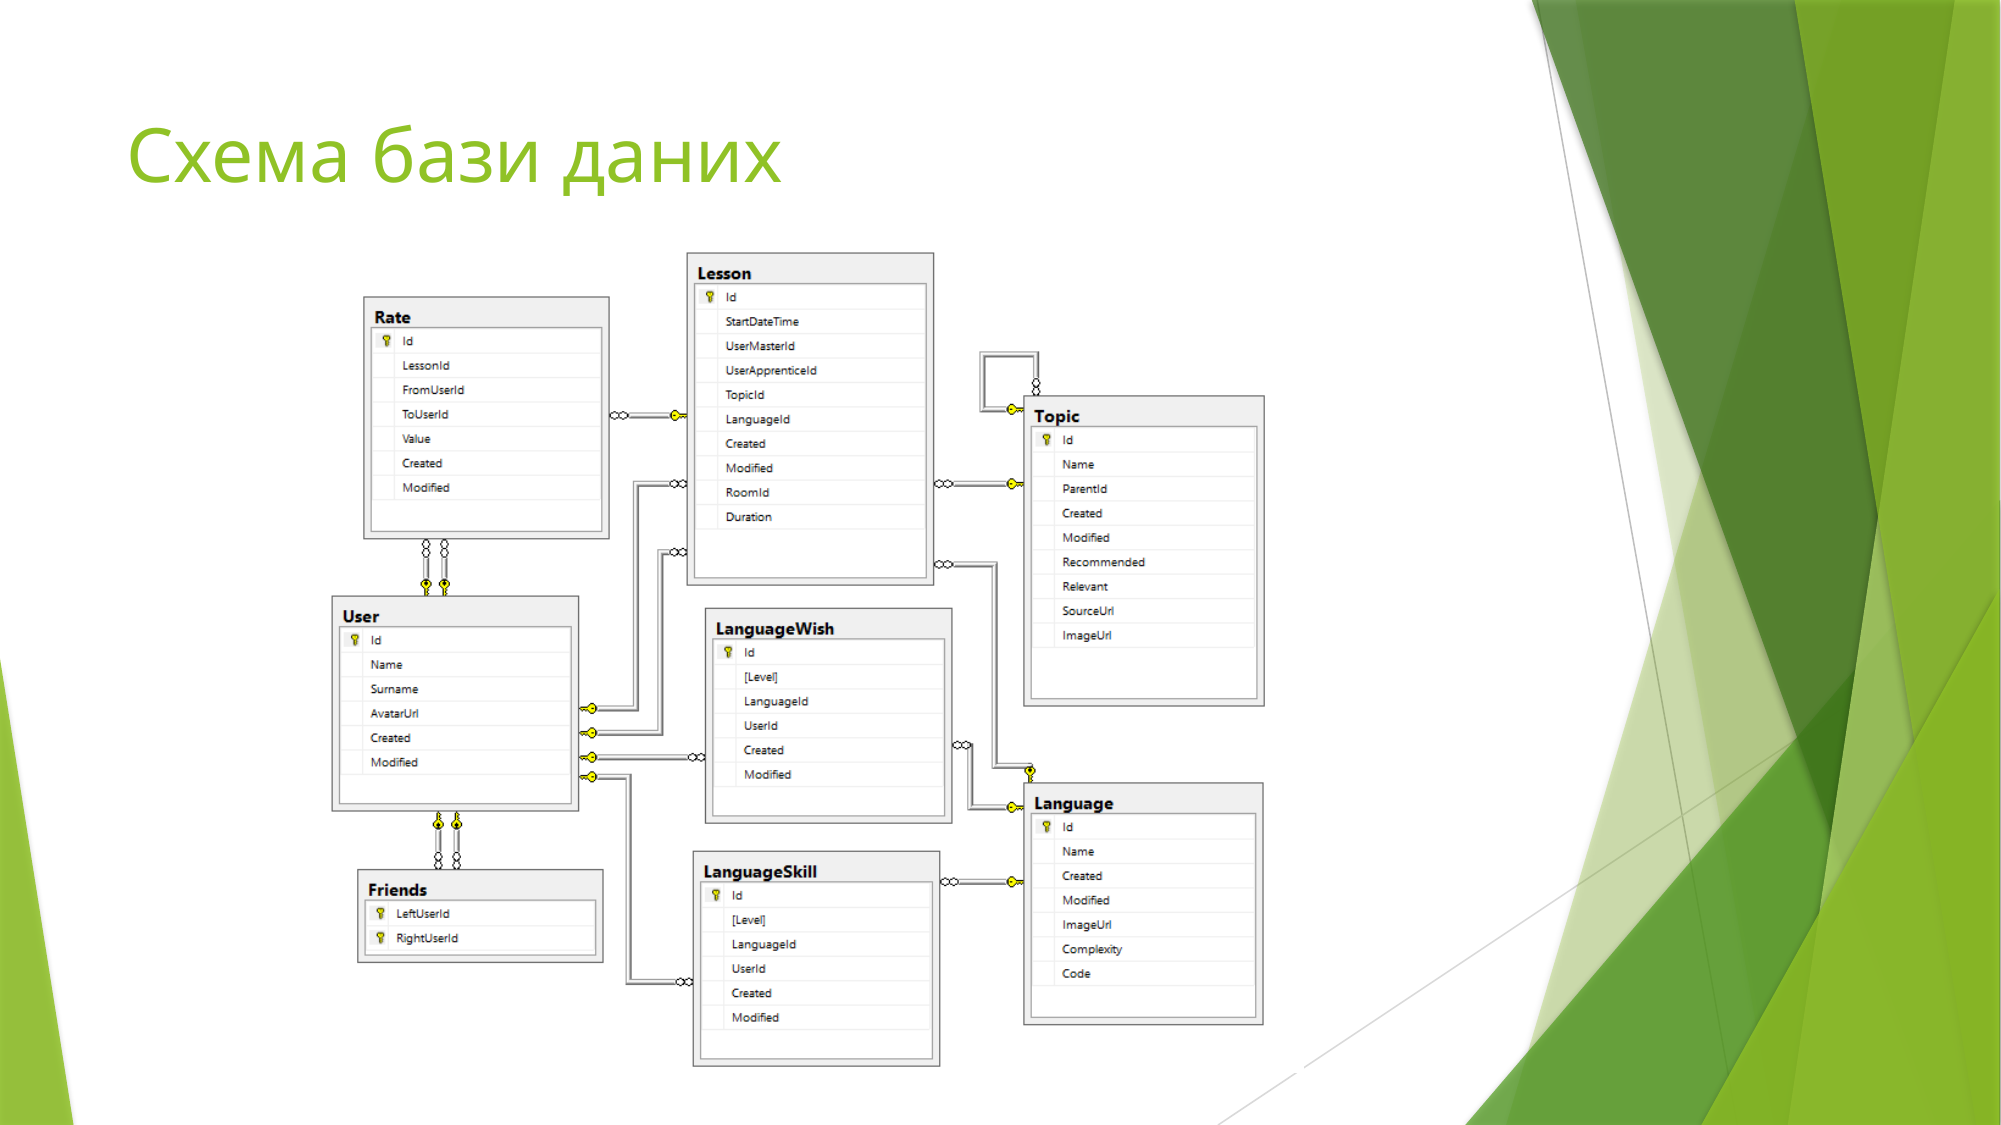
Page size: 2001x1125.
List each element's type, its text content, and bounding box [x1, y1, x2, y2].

title Схема бази даних [111, 99, 1522, 317]
picture [328, 243, 1305, 1073]
